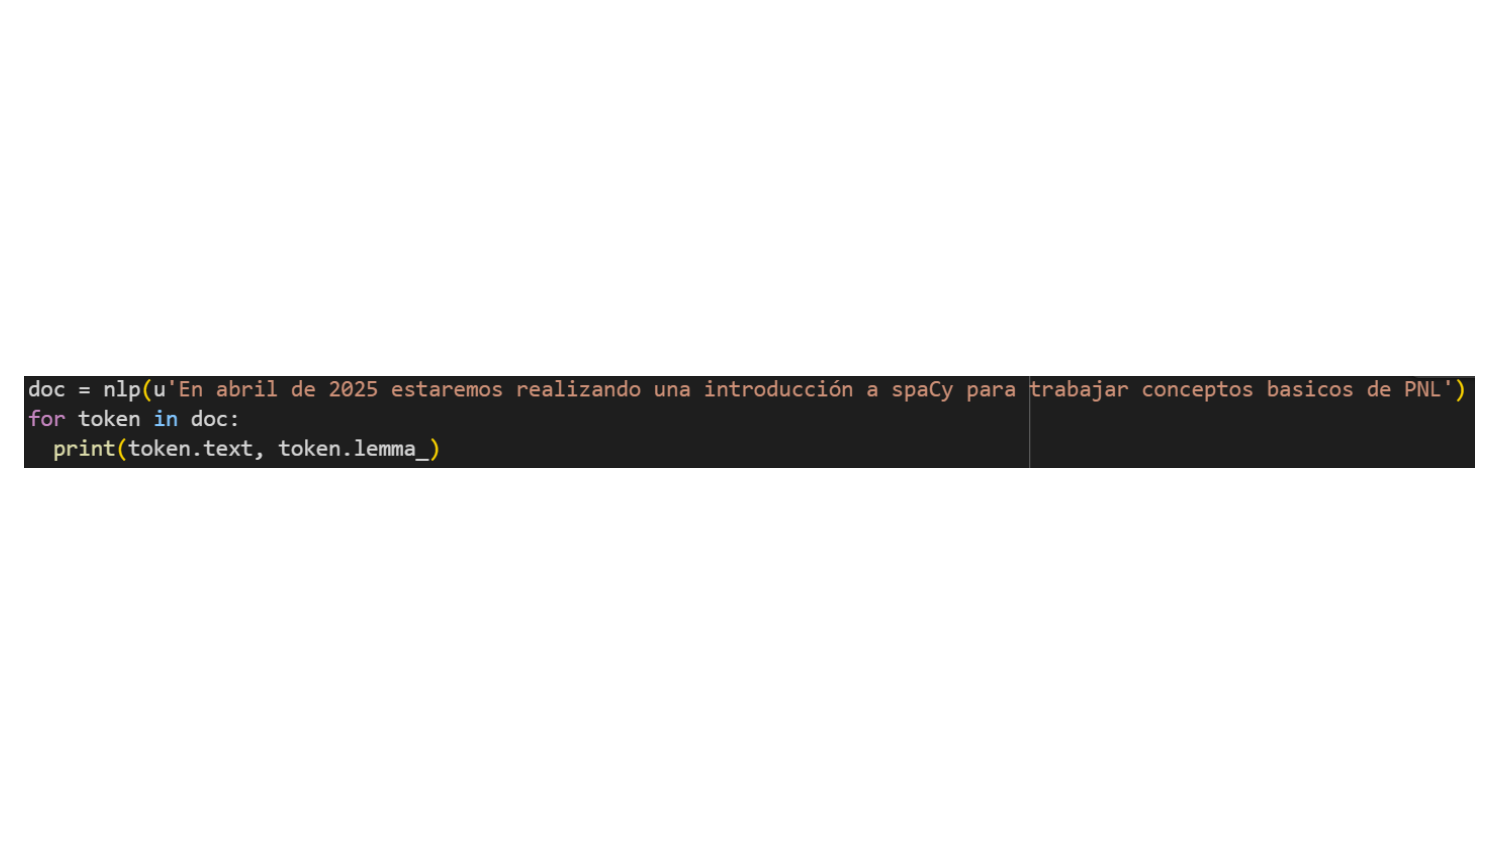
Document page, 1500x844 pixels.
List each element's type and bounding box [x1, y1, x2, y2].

picture [24, 376, 1476, 468]
